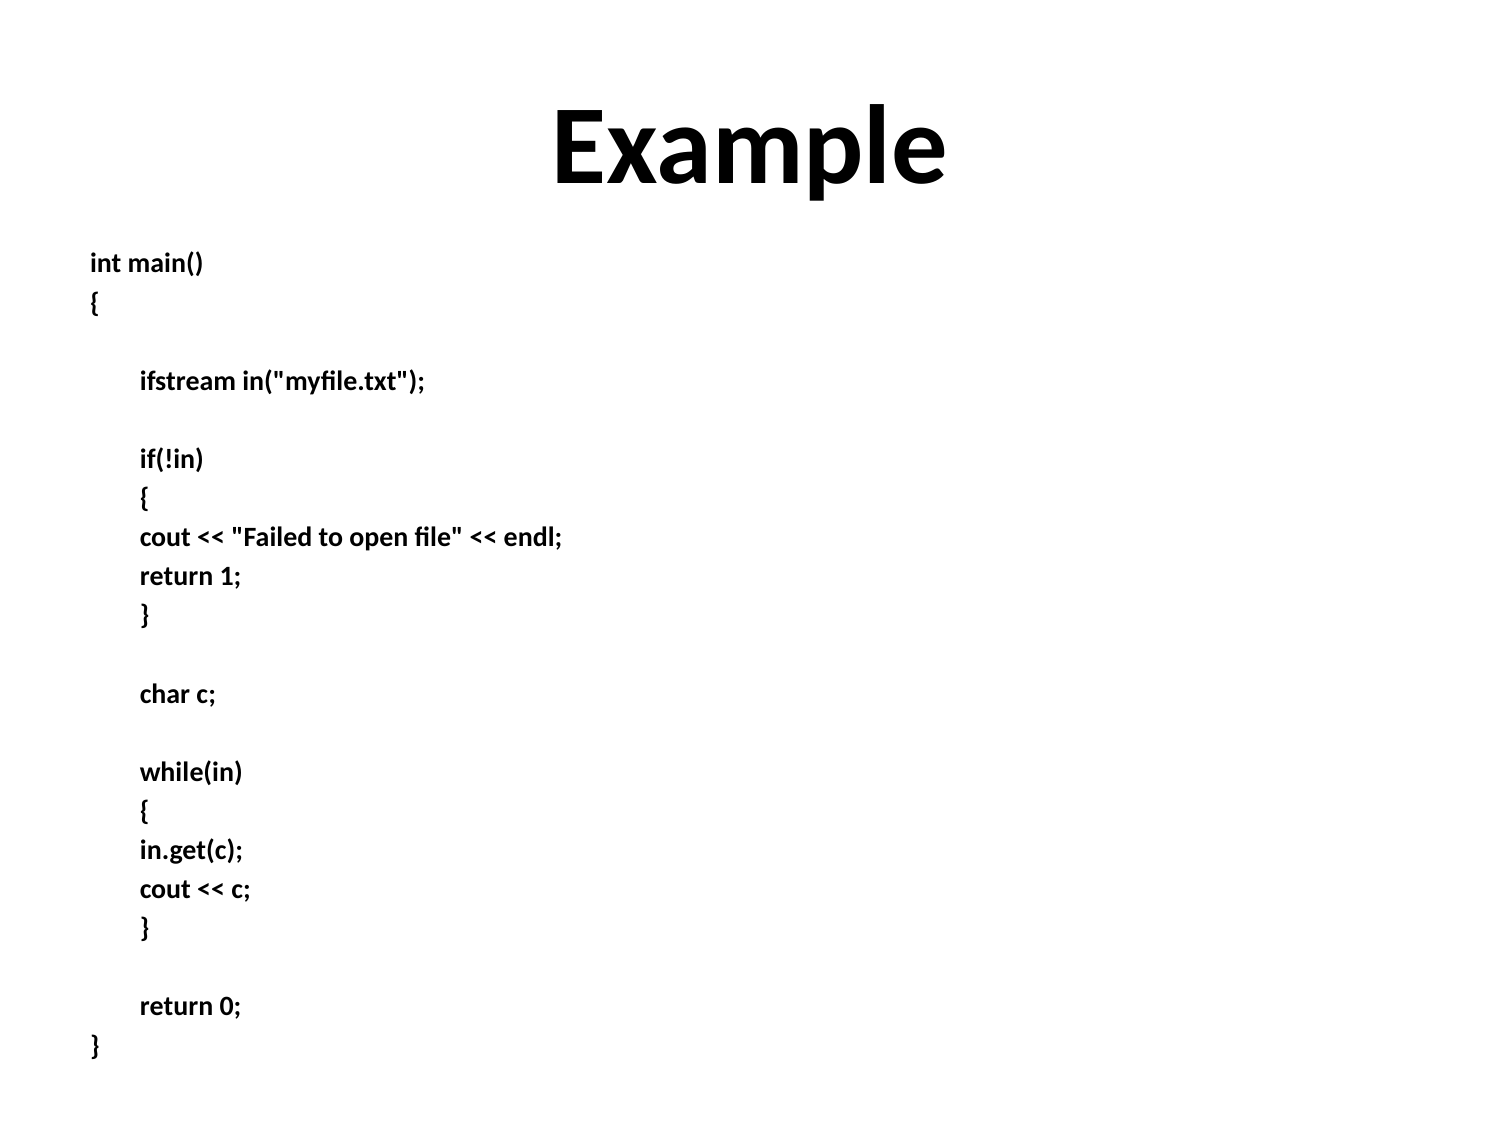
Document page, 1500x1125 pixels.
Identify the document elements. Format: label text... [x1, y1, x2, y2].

list int main() { ifstream in("myfile.txt"); if(!in) { cout << "Failed to open file" << endl; return 1; } char c; while(in) { in.get(c); cout << c; } return 0; } [75, 237, 1425, 1088]
title Example [75, 45, 1425, 233]
